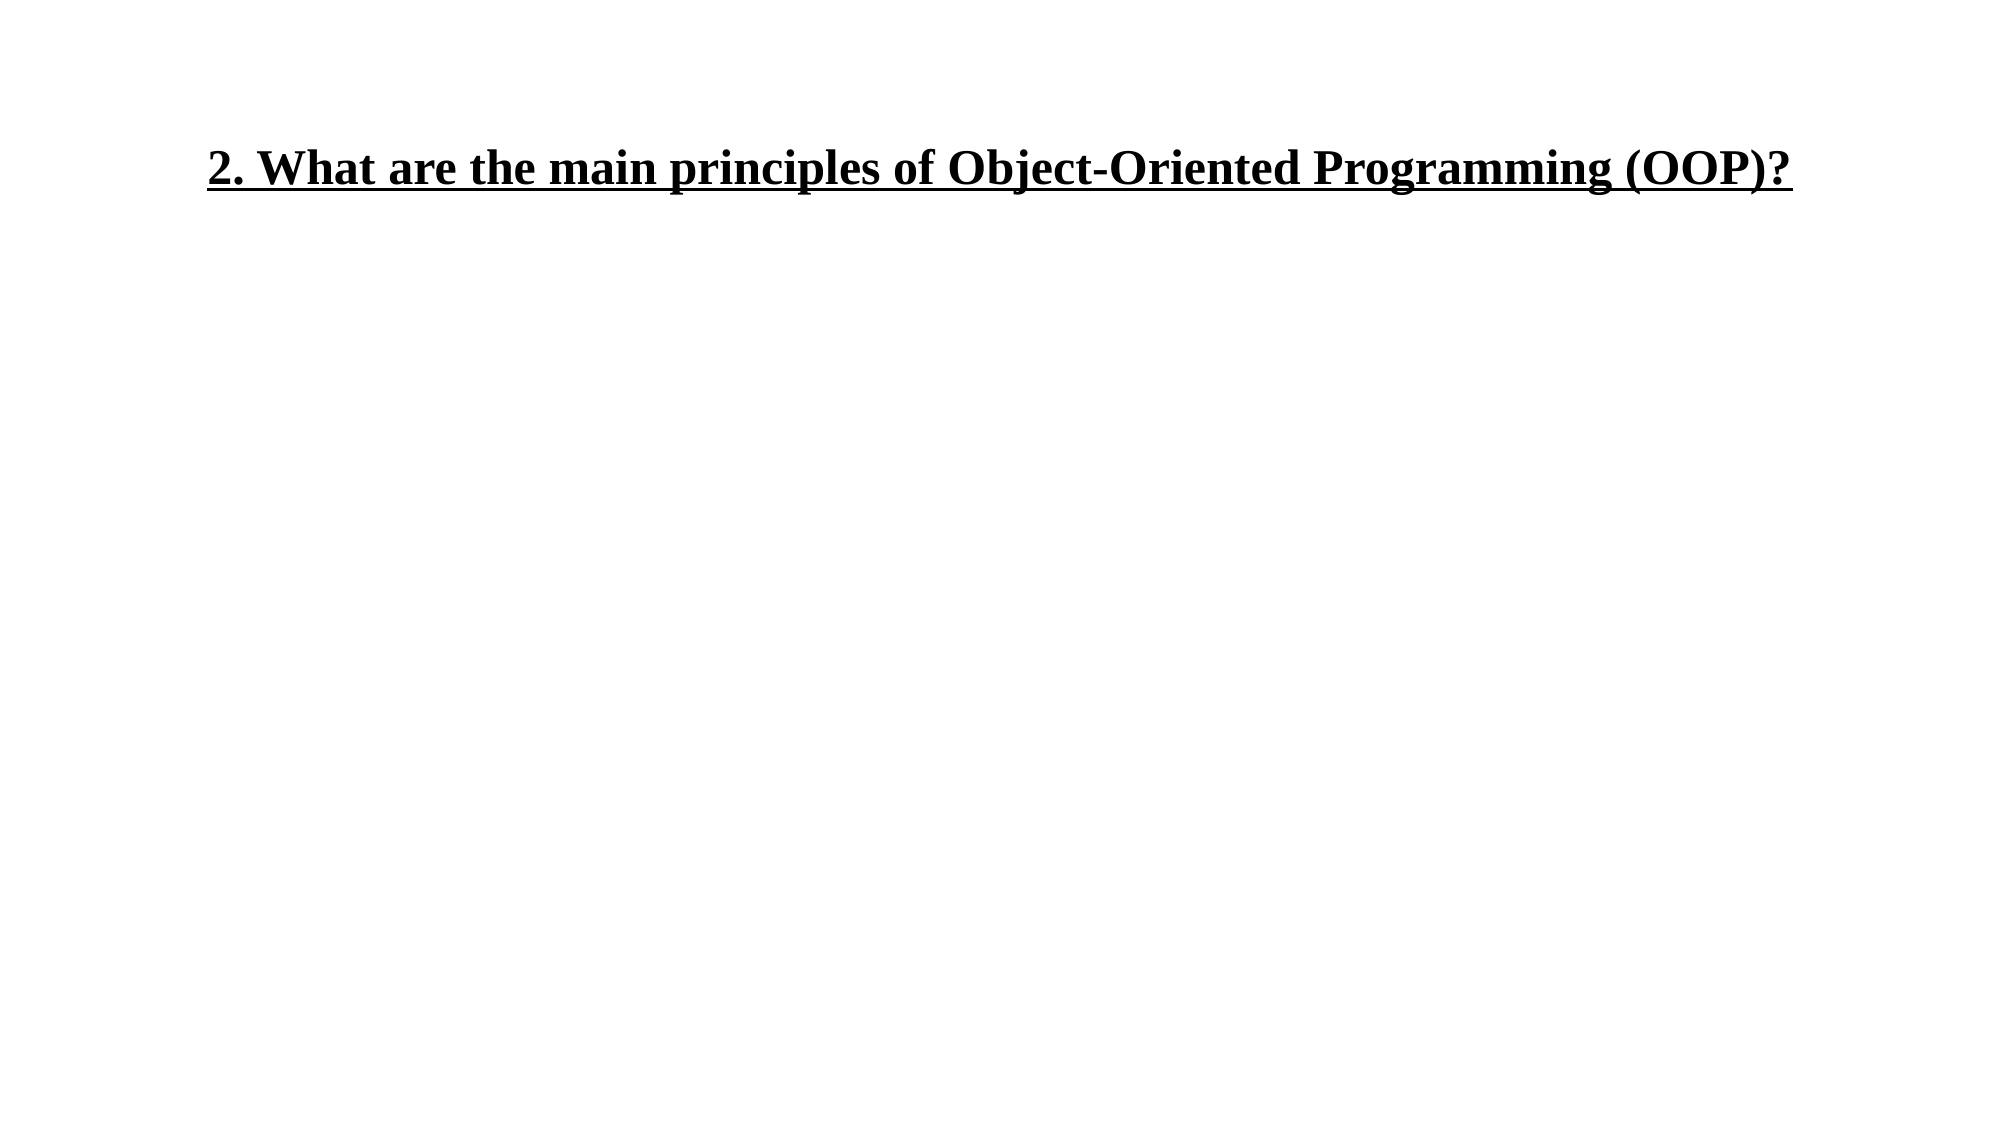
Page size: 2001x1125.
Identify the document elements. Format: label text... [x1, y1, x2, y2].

title 2. What are the main principles of Object-Oriented Programming (OOP)? [137, 59, 1863, 278]
